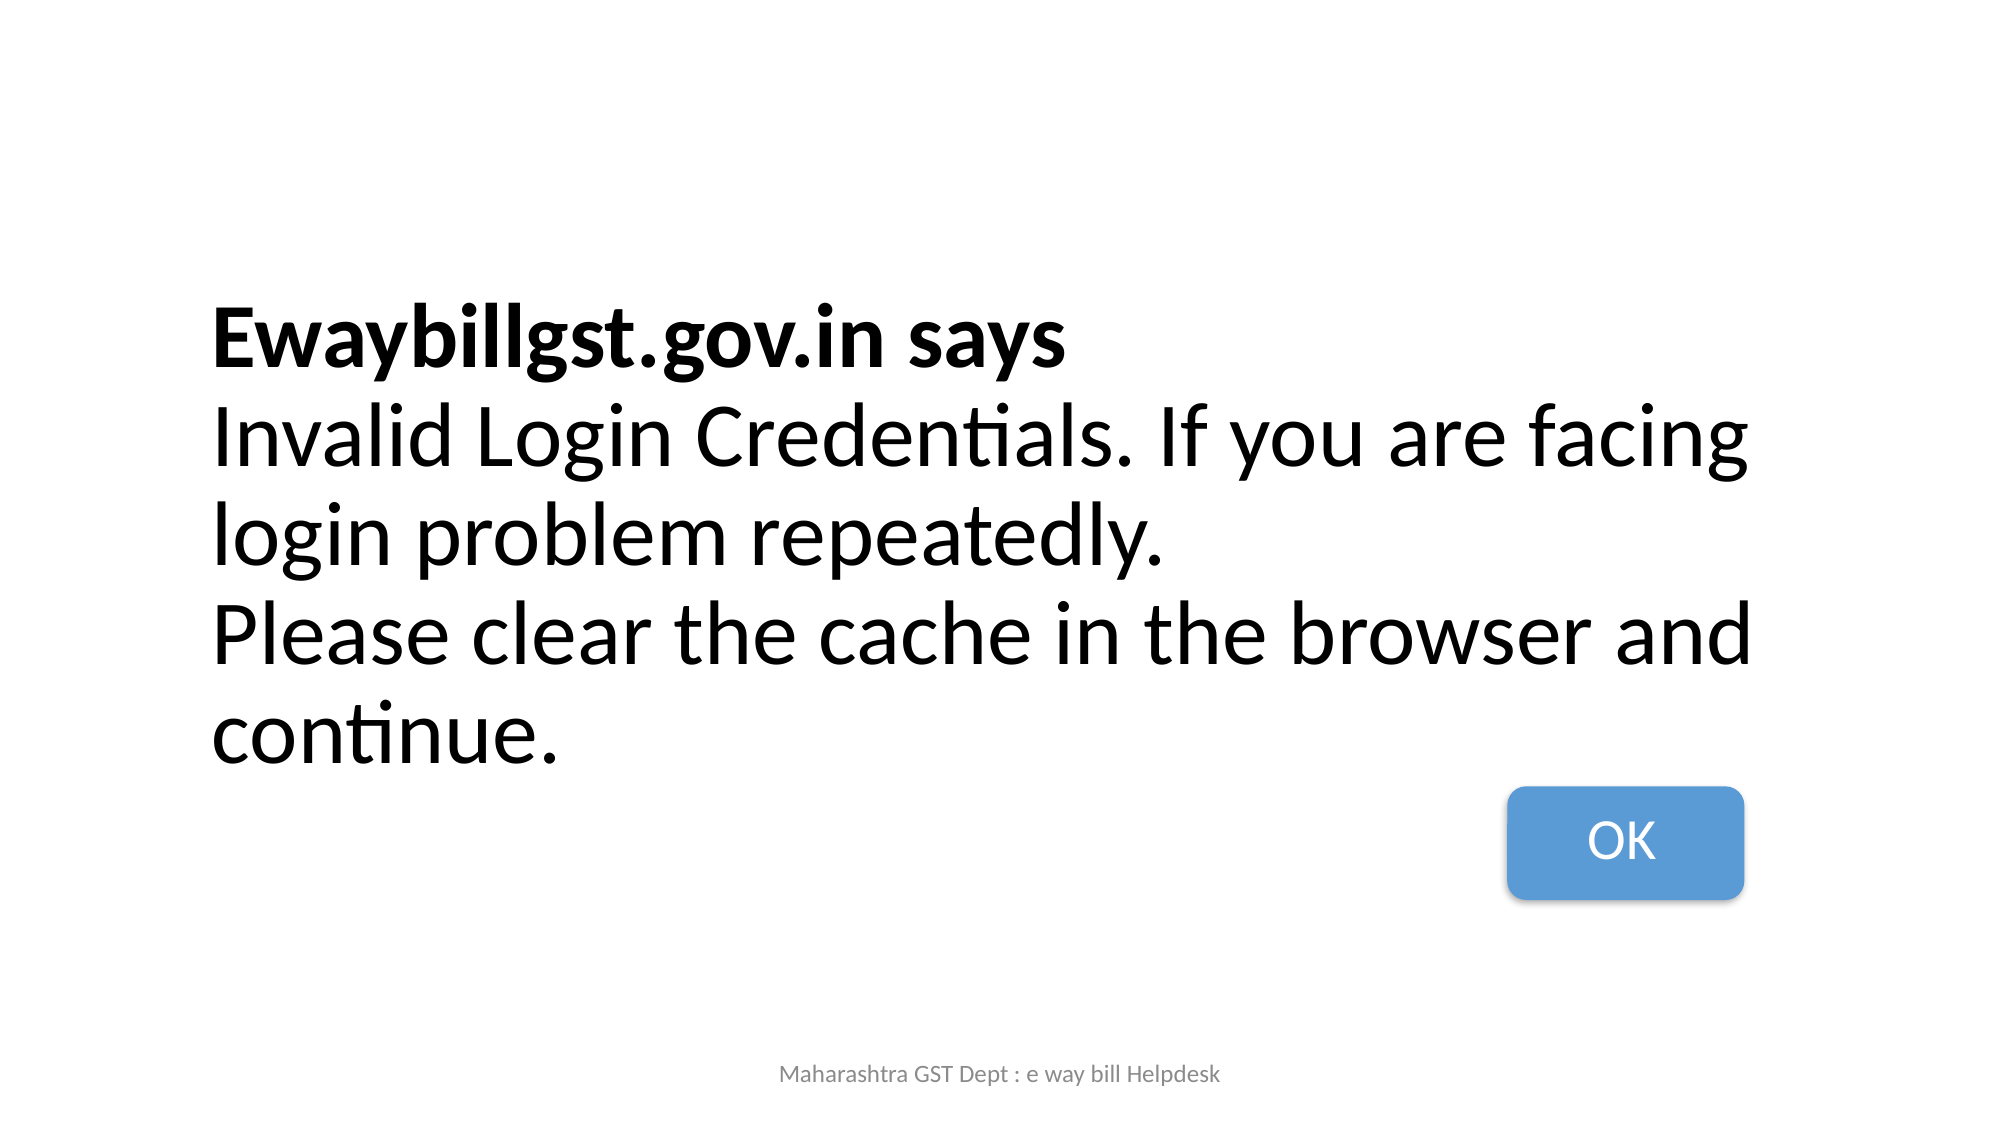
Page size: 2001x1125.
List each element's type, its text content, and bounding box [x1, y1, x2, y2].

footer Maharashtra GST Dept : e way bill Helpdesk [662, 1042, 1338, 1103]
text_box [1506, 785, 1746, 902]
text_box OK [1573, 793, 1774, 879]
title Ewaybillgst.gov.in says Invalid Login Credentials. If you are facing login problem repeatedly. Please clear the cache in the browser and continue. [196, 205, 1922, 867]
